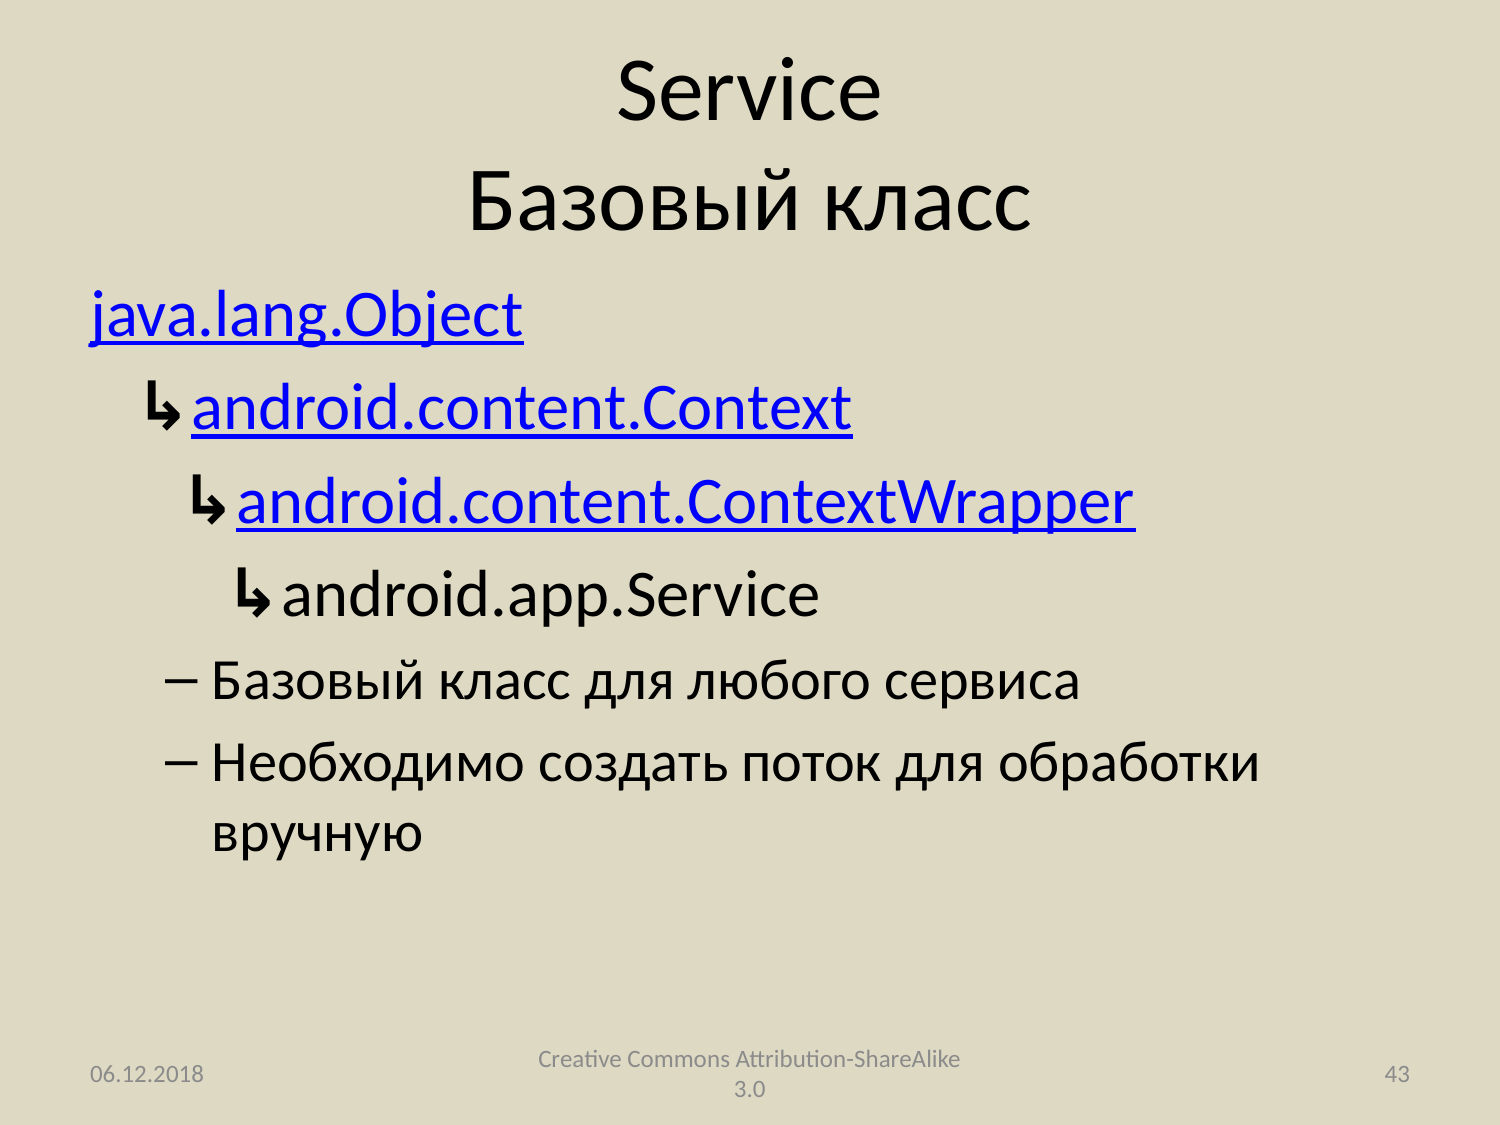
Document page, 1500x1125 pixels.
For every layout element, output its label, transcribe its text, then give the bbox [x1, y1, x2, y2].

footer Creative Commons Attribution-ShareAlike 3.0 [512, 1042, 988, 1103]
title Service Базовый класс [74, 44, 1426, 233]
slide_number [75, 1042, 425, 1103]
slide_number 43 [1074, 1042, 1425, 1103]
list java.lang.Object ↳android.content.Context ↳android.content.ContextWrapper ↳android.app.Service Базовый класс для любого сервиса Необходимо создать поток для обработки вручную [74, 262, 1426, 1006]
